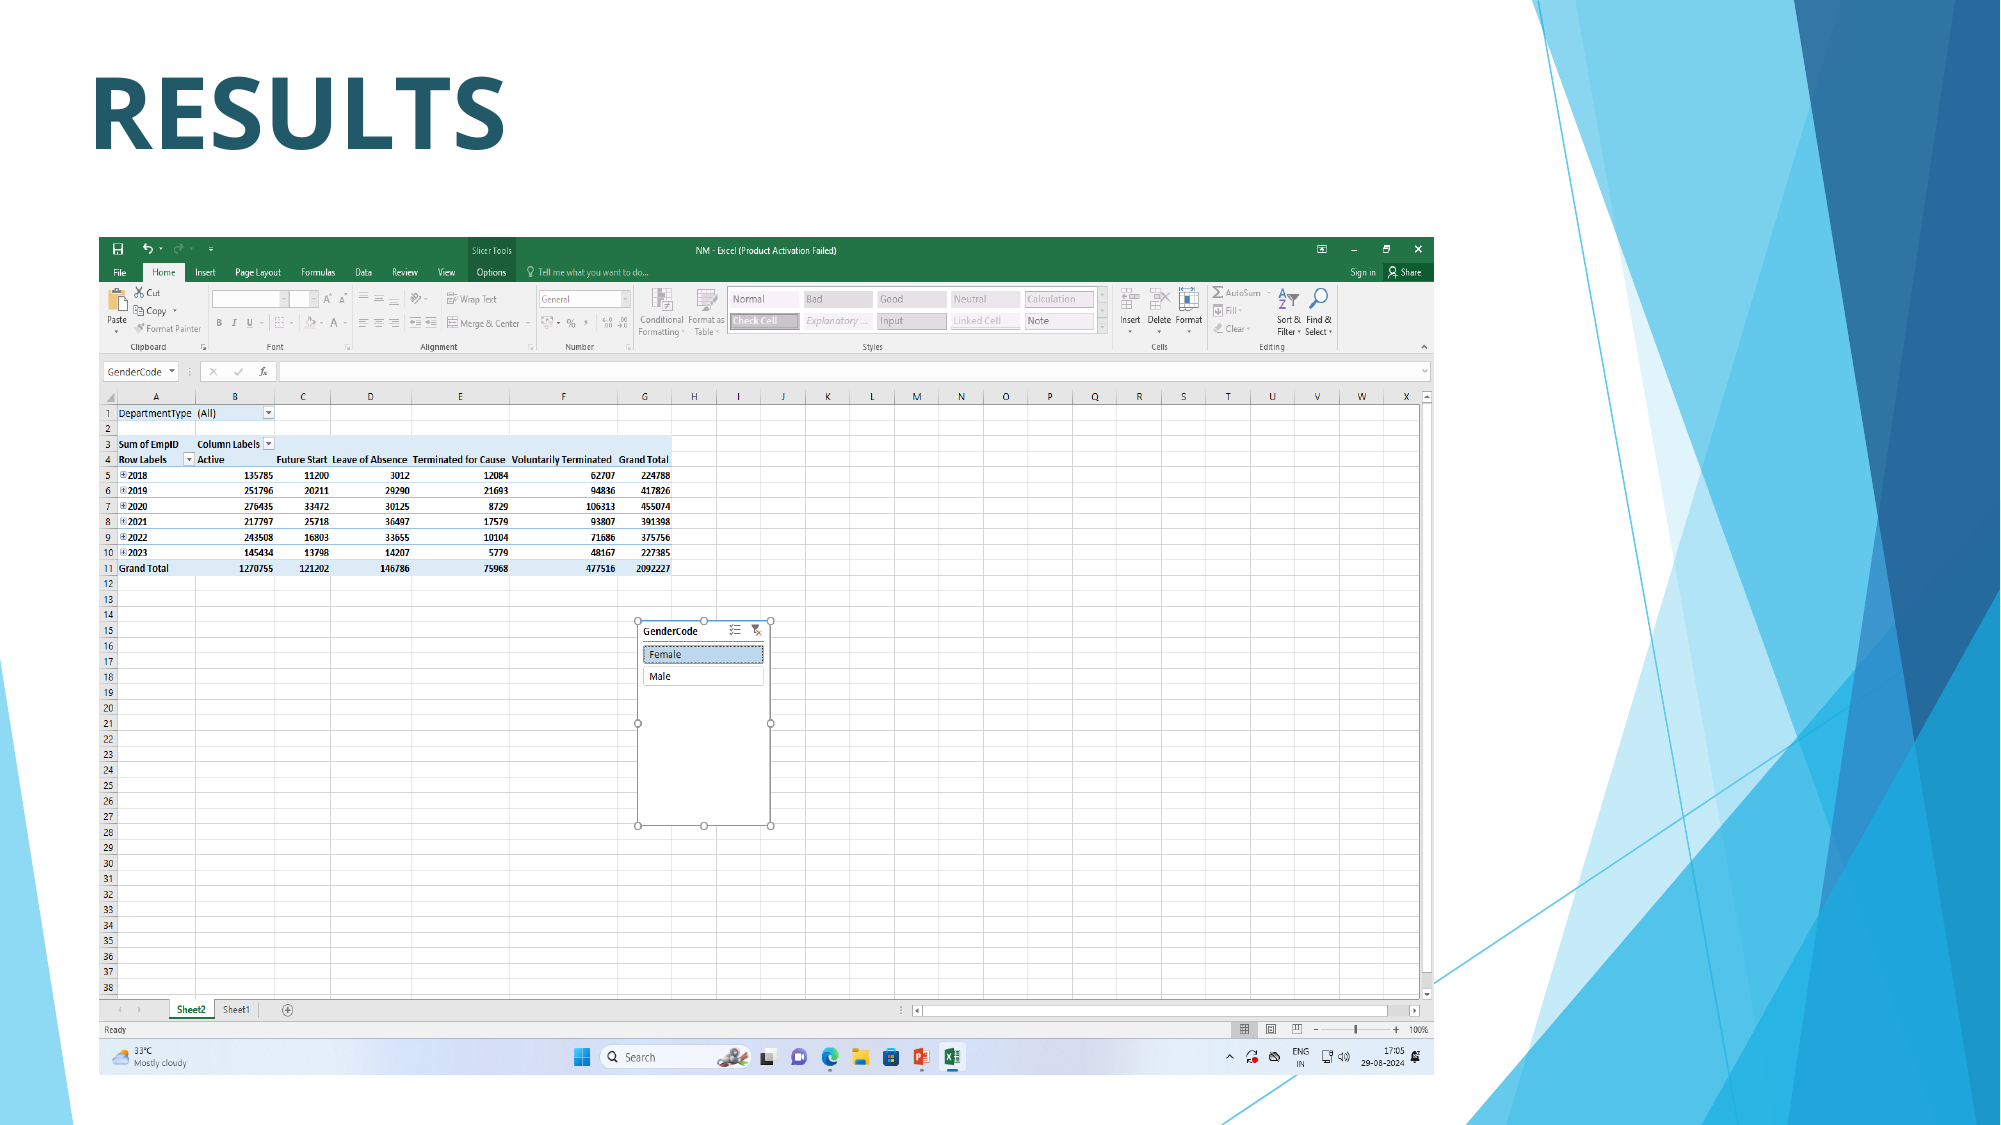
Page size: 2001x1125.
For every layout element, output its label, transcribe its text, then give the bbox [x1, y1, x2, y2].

picture [99, 237, 1435, 1076]
title RESULTS [87, 50, 1901, 175]
